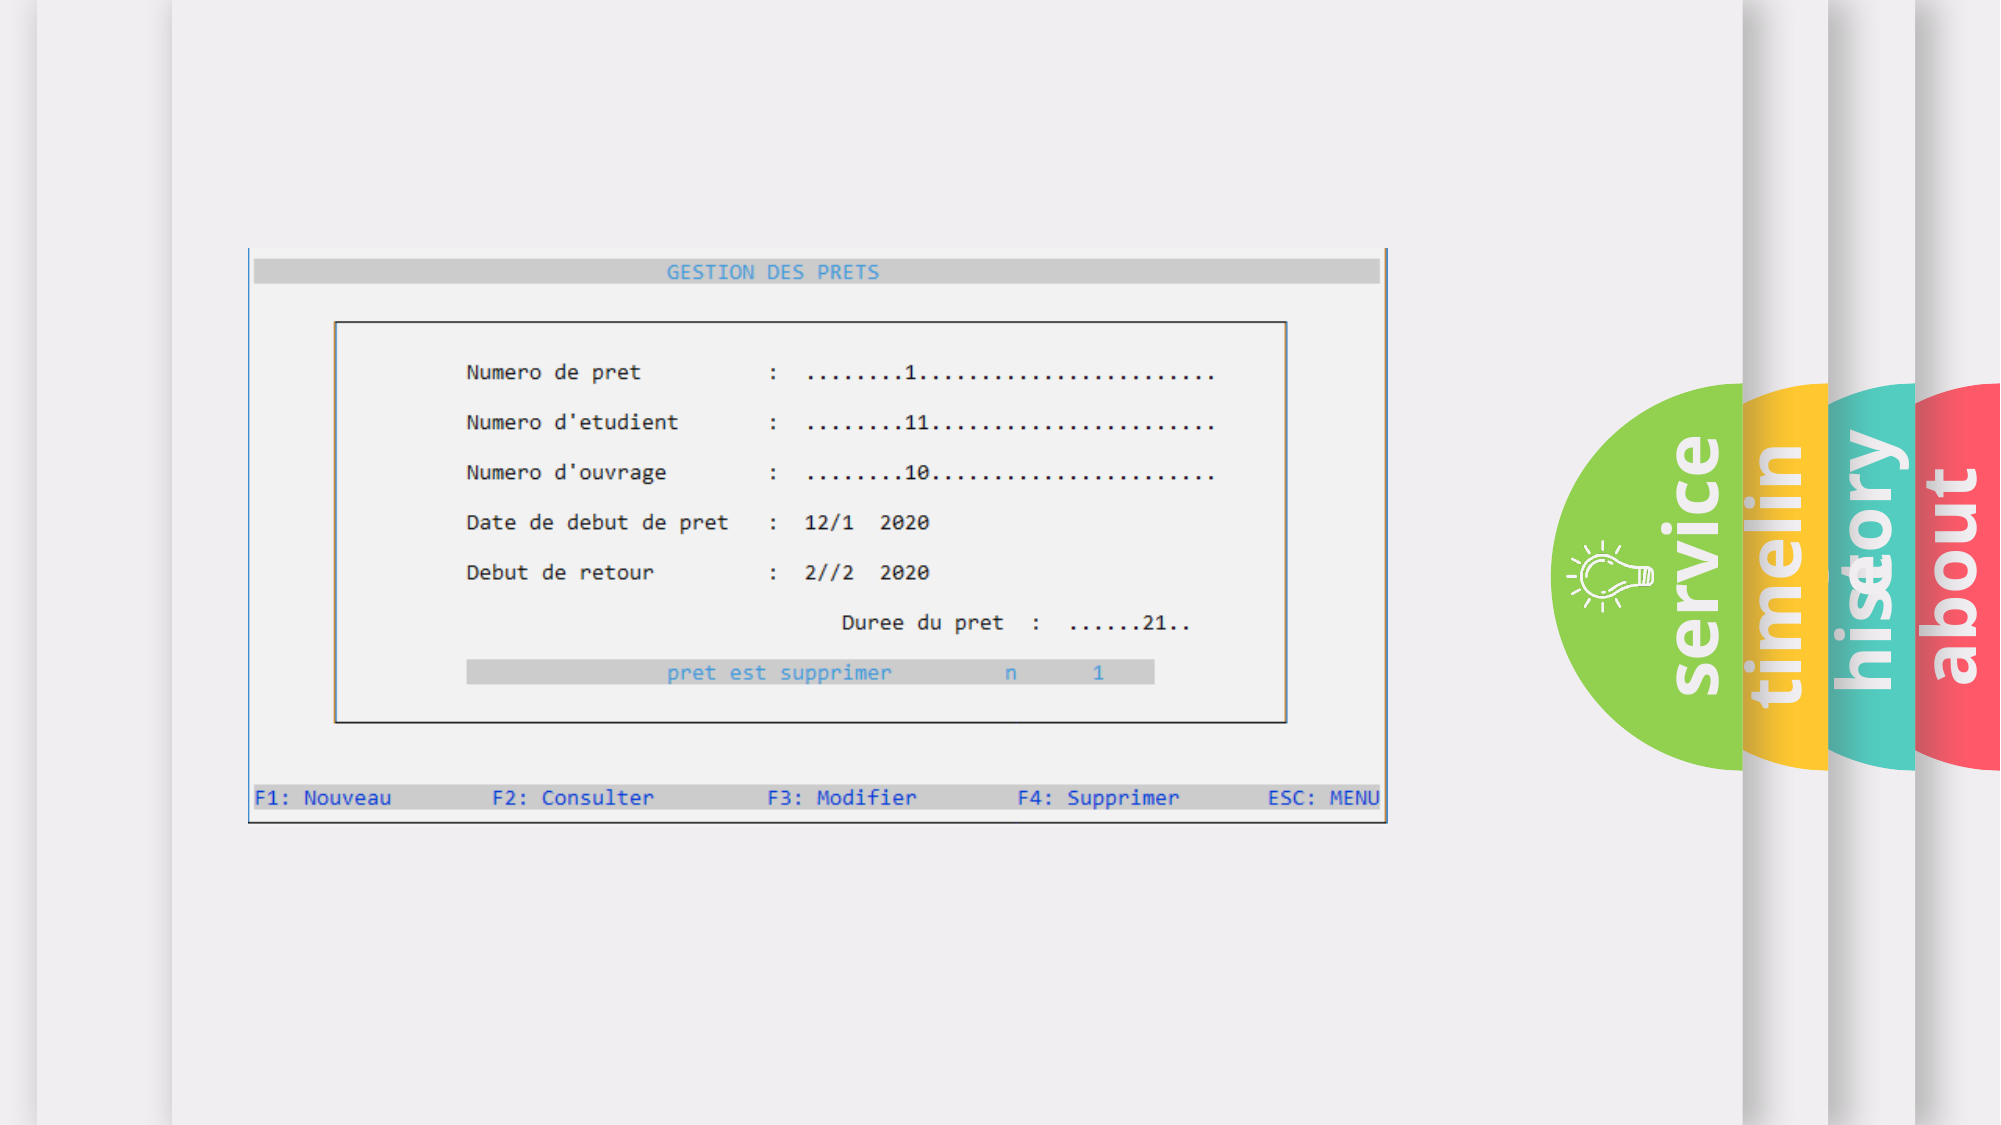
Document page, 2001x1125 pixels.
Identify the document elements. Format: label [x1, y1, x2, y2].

text_box [1743, 0, 1829, 1125]
text_box [1829, 0, 1916, 1125]
text_box [1916, 0, 2000, 1125]
text_box [0, 0, 37, 1125]
text_box [172, 0, 1743, 1125]
picture [248, 248, 1388, 827]
text_box [37, 0, 172, 1125]
